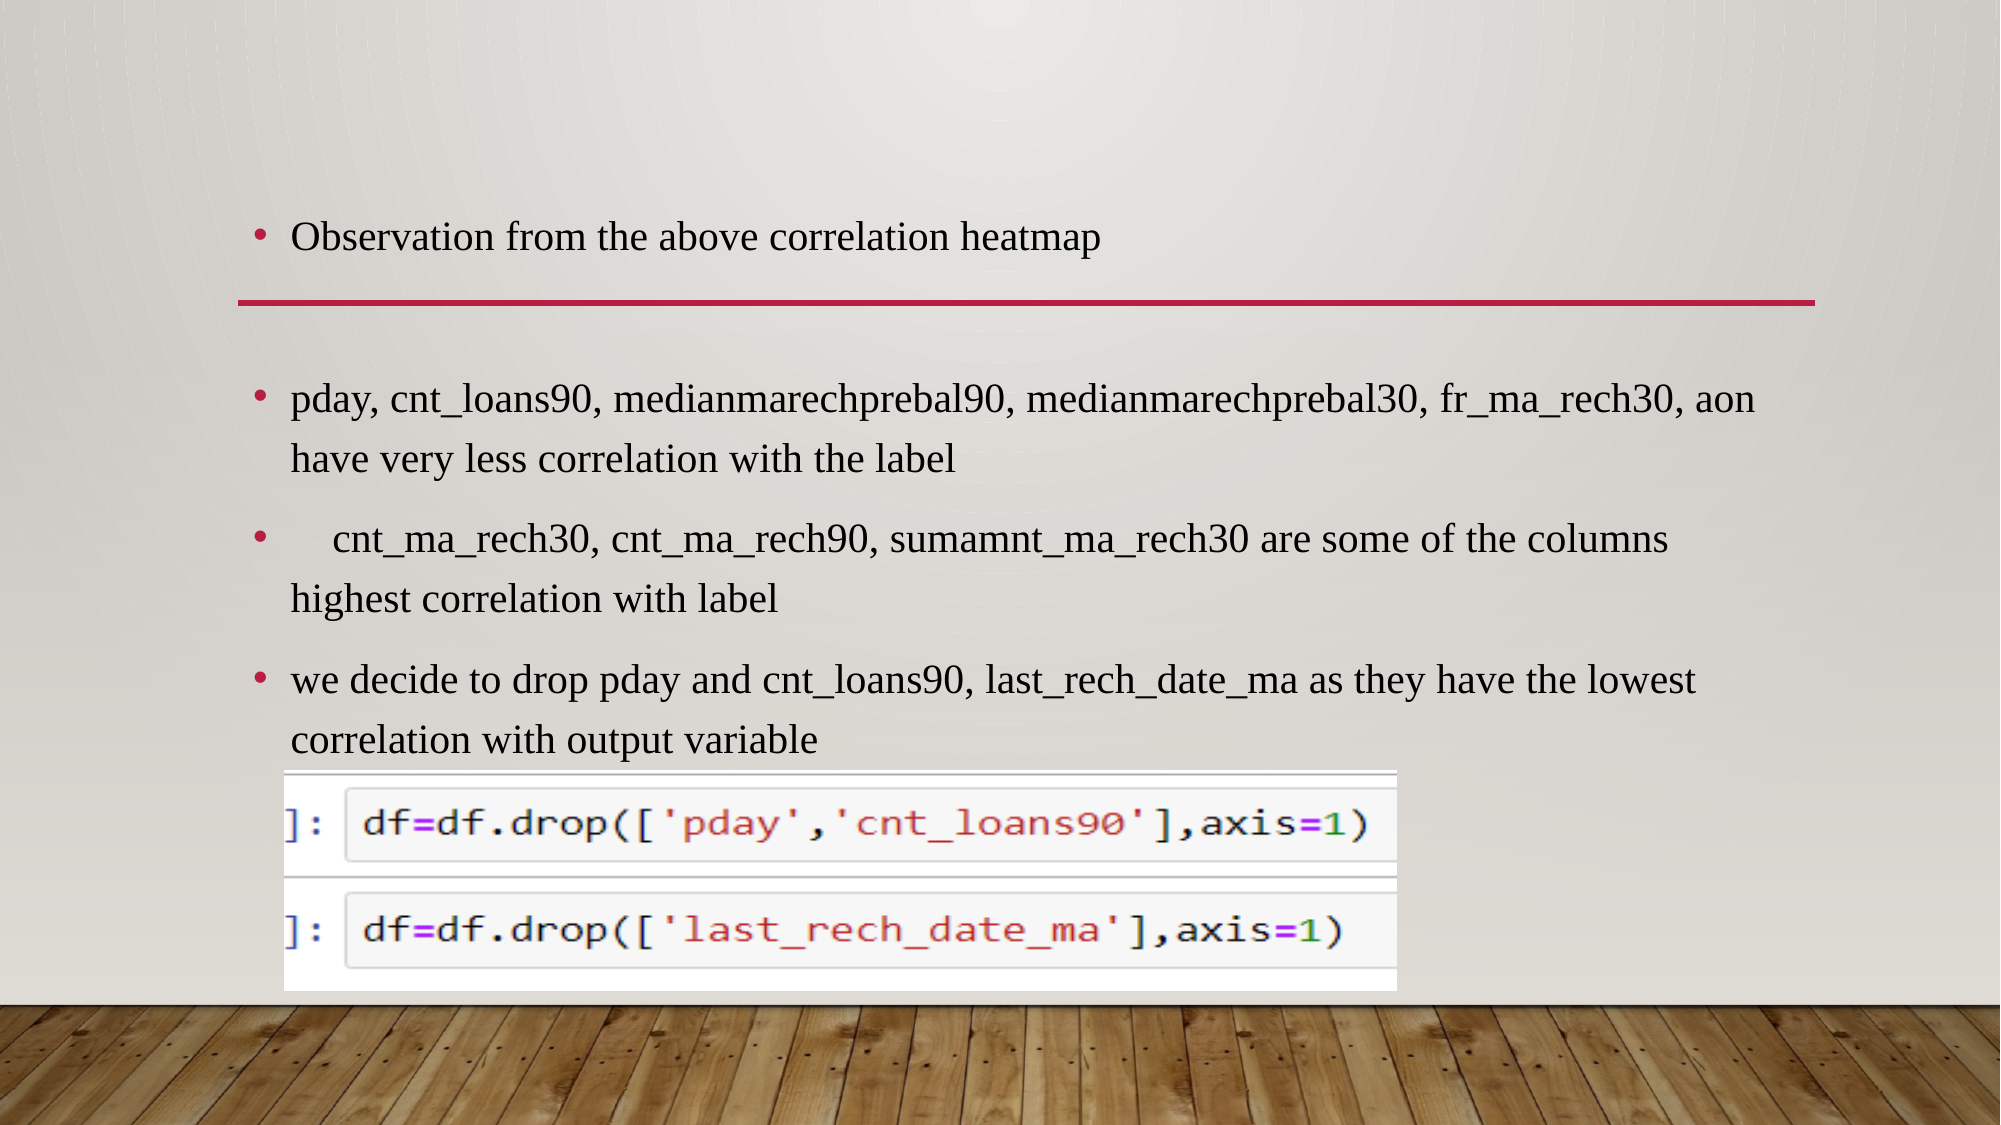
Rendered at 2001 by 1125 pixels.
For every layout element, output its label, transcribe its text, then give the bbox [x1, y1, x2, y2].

list Observation from the above correlation heatmap pday, cnt_loans90, medianmarechprebal90, medianmarechprebal30, fr_ma_rech30, aon have very less correlation with the label cnt_ma_rech30, cnt_ma_rech90, sumamnt_ma_rech30 are some of the columns highest correlation with label we decide to drop pday and cnt_loans90, last_rech_date_ma as they have the lowest correlation with output variable [238, 191, 1814, 897]
picture [284, 770, 1397, 992]
picture [0, 1005, 2000, 1125]
